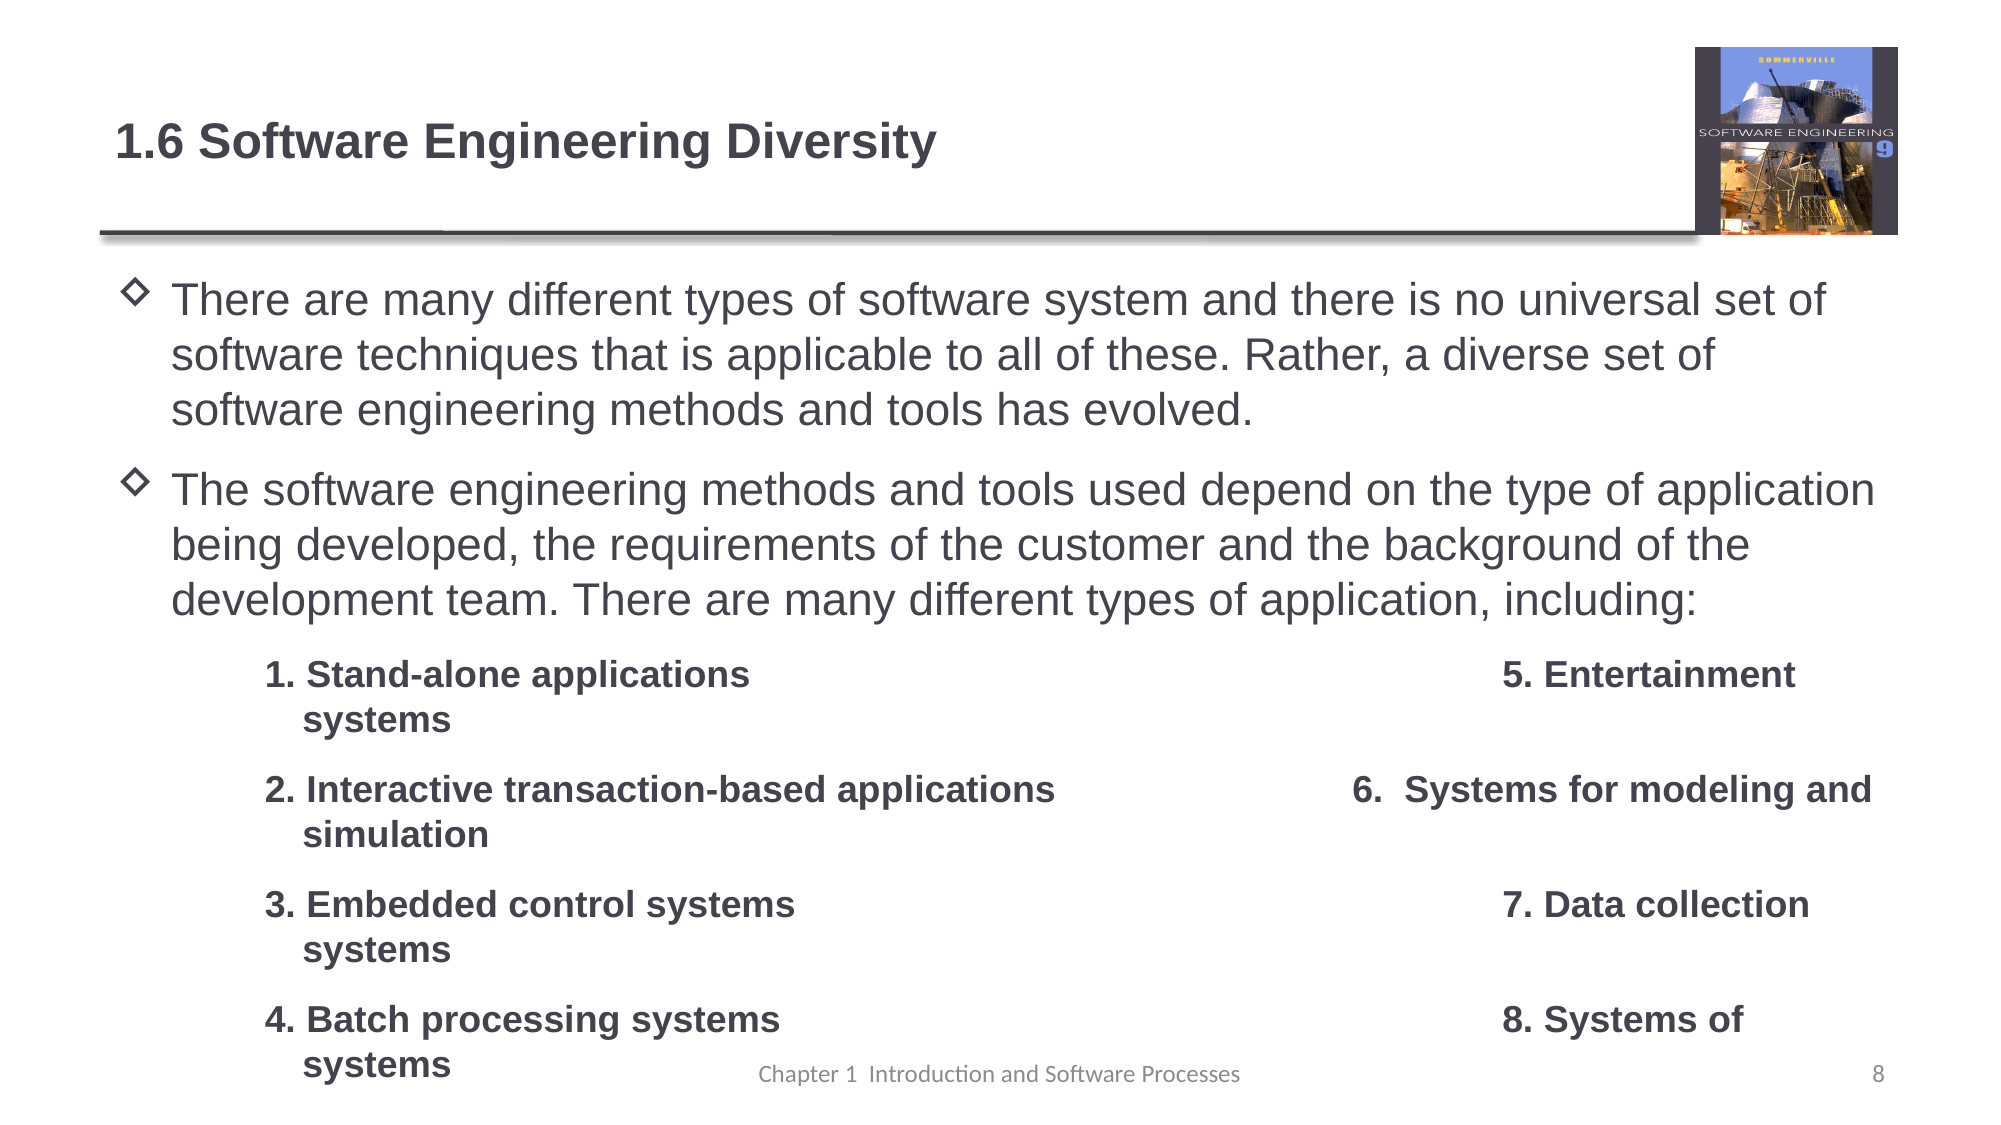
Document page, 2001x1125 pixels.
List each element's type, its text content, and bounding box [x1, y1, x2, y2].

picture [1696, 47, 1898, 235]
slide_number 8 [1433, 1042, 1900, 1103]
list There are many different types of software system and there is no universal set of software techniques that is applicable to all of these. Rather, a diverse set of software engineering methods and tools has evolved. The software engineering methods and tools used depend on the type of application being developed, the requirements of the customer and the background of the development team. There are many different types of application, including: 1. Stand-alone applications 5. Entertainment systems 2. Interactive transaction-based applications 6. Systems for modeling and simulation 3. Embedded control systems 7. Data collection systems 4. Batch processing systems 8. Systems of systems [99, 262, 1900, 1005]
footer Chapter 1 Introduction and Software Processes [683, 1042, 1317, 1103]
title 1.6 Software Engineering Diversity [99, 44, 1696, 233]
